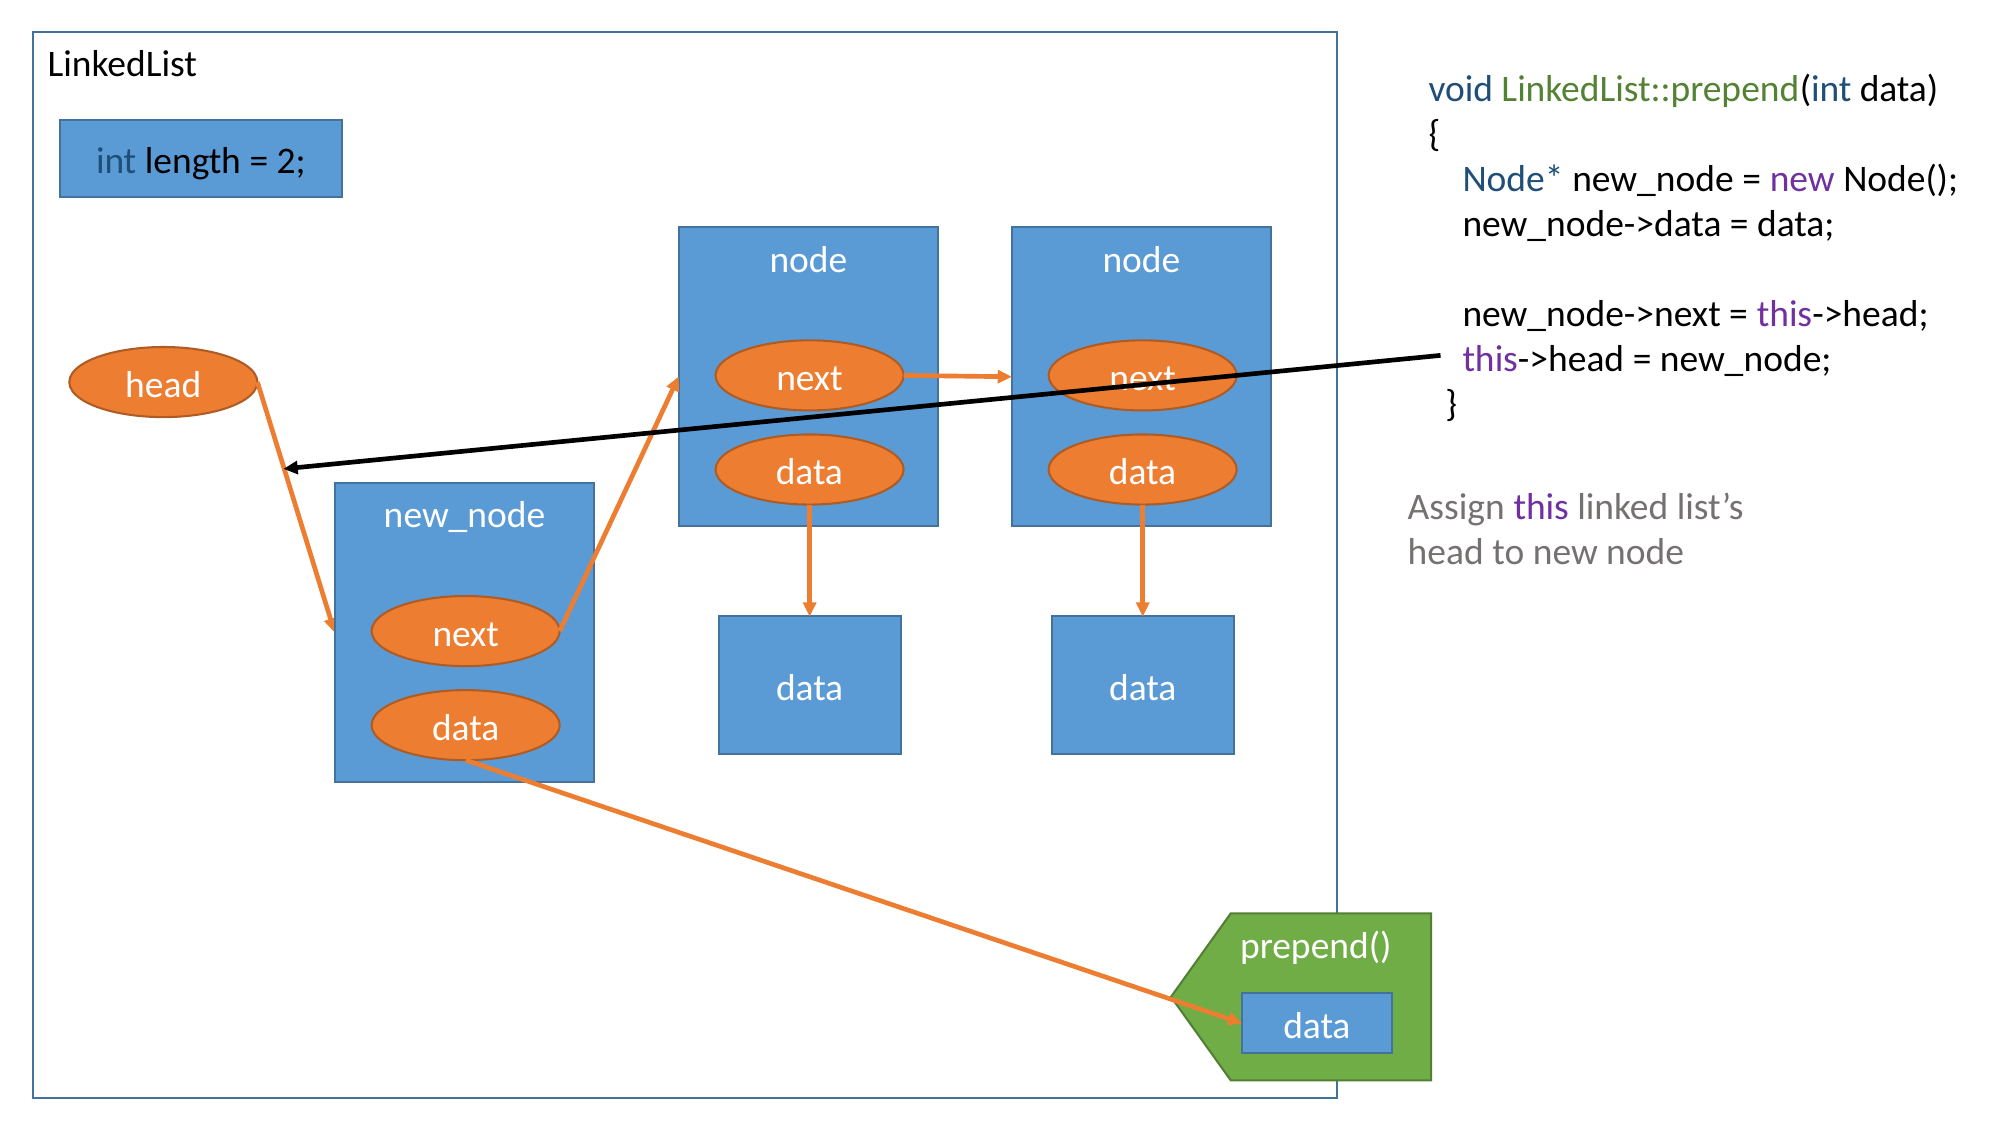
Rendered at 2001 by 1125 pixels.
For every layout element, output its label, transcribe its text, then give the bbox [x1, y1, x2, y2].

text_box data [1047, 469, 1238, 506]
text_box node [1011, 469, 1140, 527]
text_box head [68, 345, 259, 419]
text_box next [1063, 339, 1222, 355]
text_box void LinkedList::prepend(int data) { Node* new_node = new Node(); new_node->data = data; new_node->next = this->head; this->head = new_node; } [1413, 56, 1974, 432]
text_box node [679, 469, 807, 527]
text_box LinkedList [32, 31, 1338, 1099]
text_box data [370, 689, 561, 762]
text_box data [1051, 615, 1235, 755]
text_box next [730, 339, 889, 355]
text_box data [714, 469, 905, 506]
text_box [559, 469, 679, 631]
text_box Assign this linked list’s head to new node [1392, 475, 1805, 580]
text_box new_node [334, 482, 595, 783]
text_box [465, 760, 1242, 1024]
text_box node [1145, 469, 1272, 527]
text_box node [812, 469, 939, 527]
text_box prepend() [1189, 912, 1433, 1082]
text_box next [370, 595, 561, 668]
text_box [257, 382, 335, 633]
text_box data [1241, 992, 1393, 1054]
text_box node [678, 226, 939, 355]
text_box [283, 355, 1441, 469]
text_box node [1011, 226, 1272, 355]
text_box data [718, 615, 902, 755]
text_box int length = 2; [59, 119, 343, 198]
